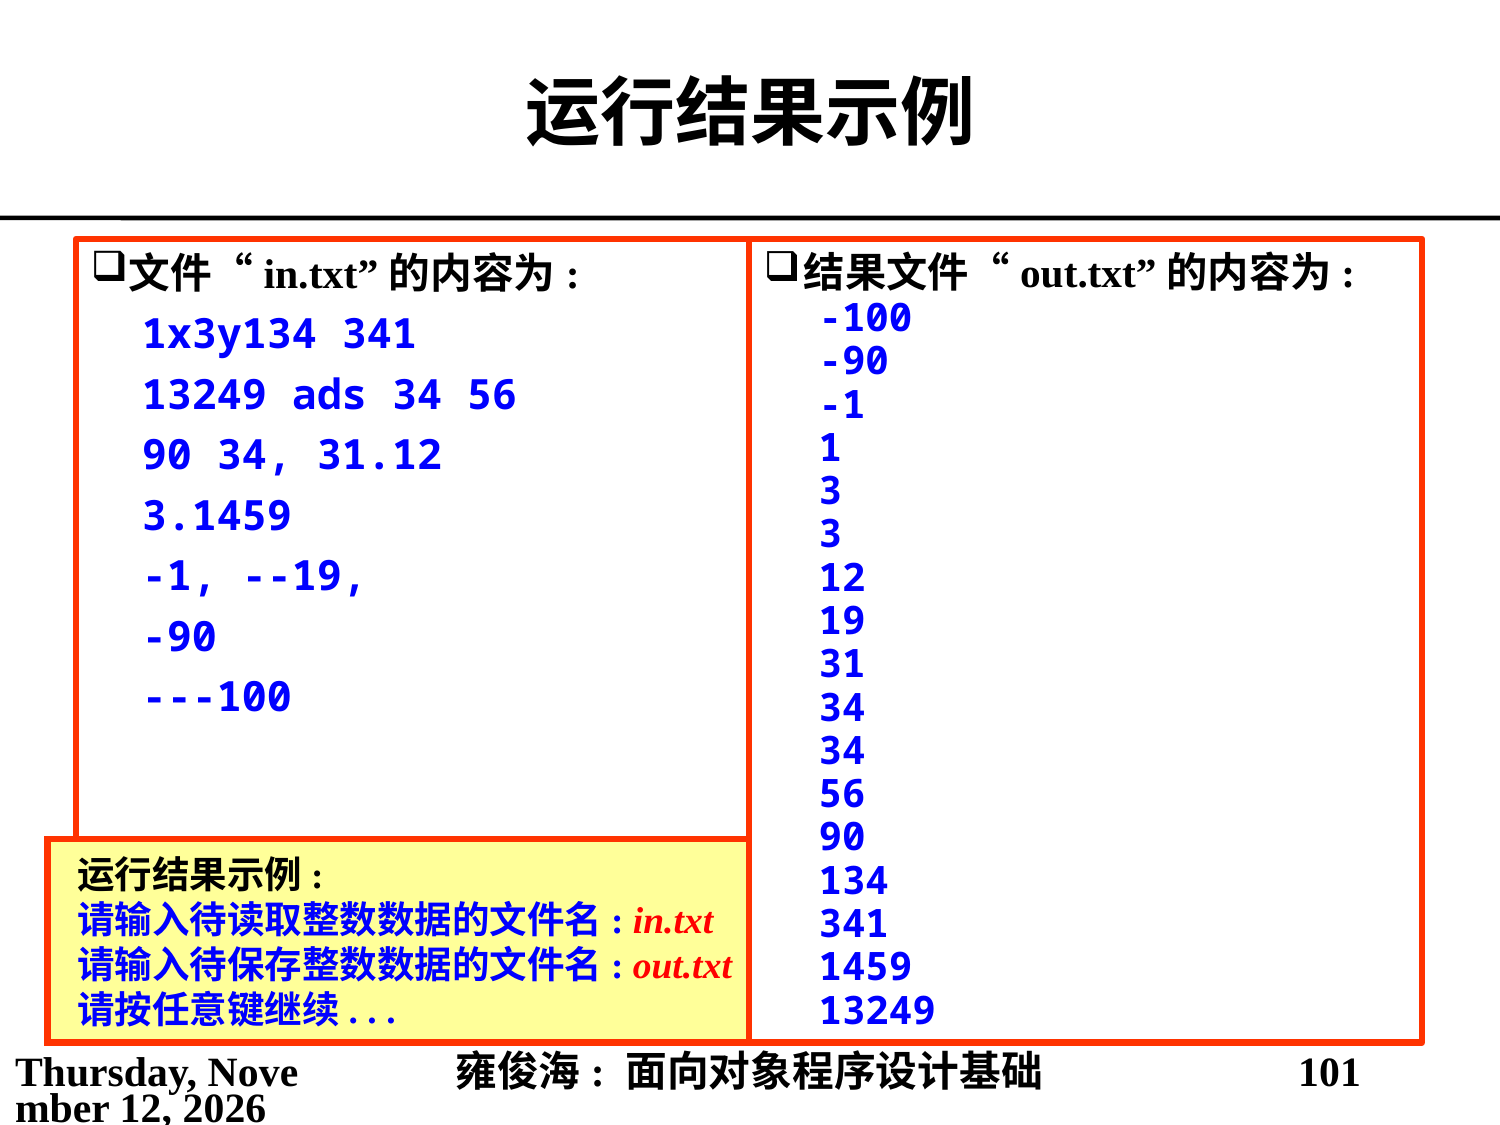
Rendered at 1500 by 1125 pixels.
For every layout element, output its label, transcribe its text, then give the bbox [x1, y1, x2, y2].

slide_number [0, 1042, 337, 1103]
list 文件“in.txt”的内容为: 1x3y134 341 13249 ads 34 56 90 34, 31.12 3.1459 -1, --19, -90 ---100 [75, 239, 748, 838]
text_box 结果文件“out.txt”的内容为: -100 -90 -1 1 3 3 12 19 31 34 34 56 90 134 341 1459 13249 [748, 238, 1423, 1043]
slide_number 101 [1161, 1042, 1499, 1103]
text_box 运行结果示例: 请输入待读取整数数据的文件名: in.txt 请输入待保存整数数据的文件名: out.txt 请按任意键继续. . . [47, 838, 749, 1043]
footer 雍俊海: 面向对象程序设计基础 [337, 1043, 1161, 1103]
title 运行结果示例 [0, 0, 1500, 217]
